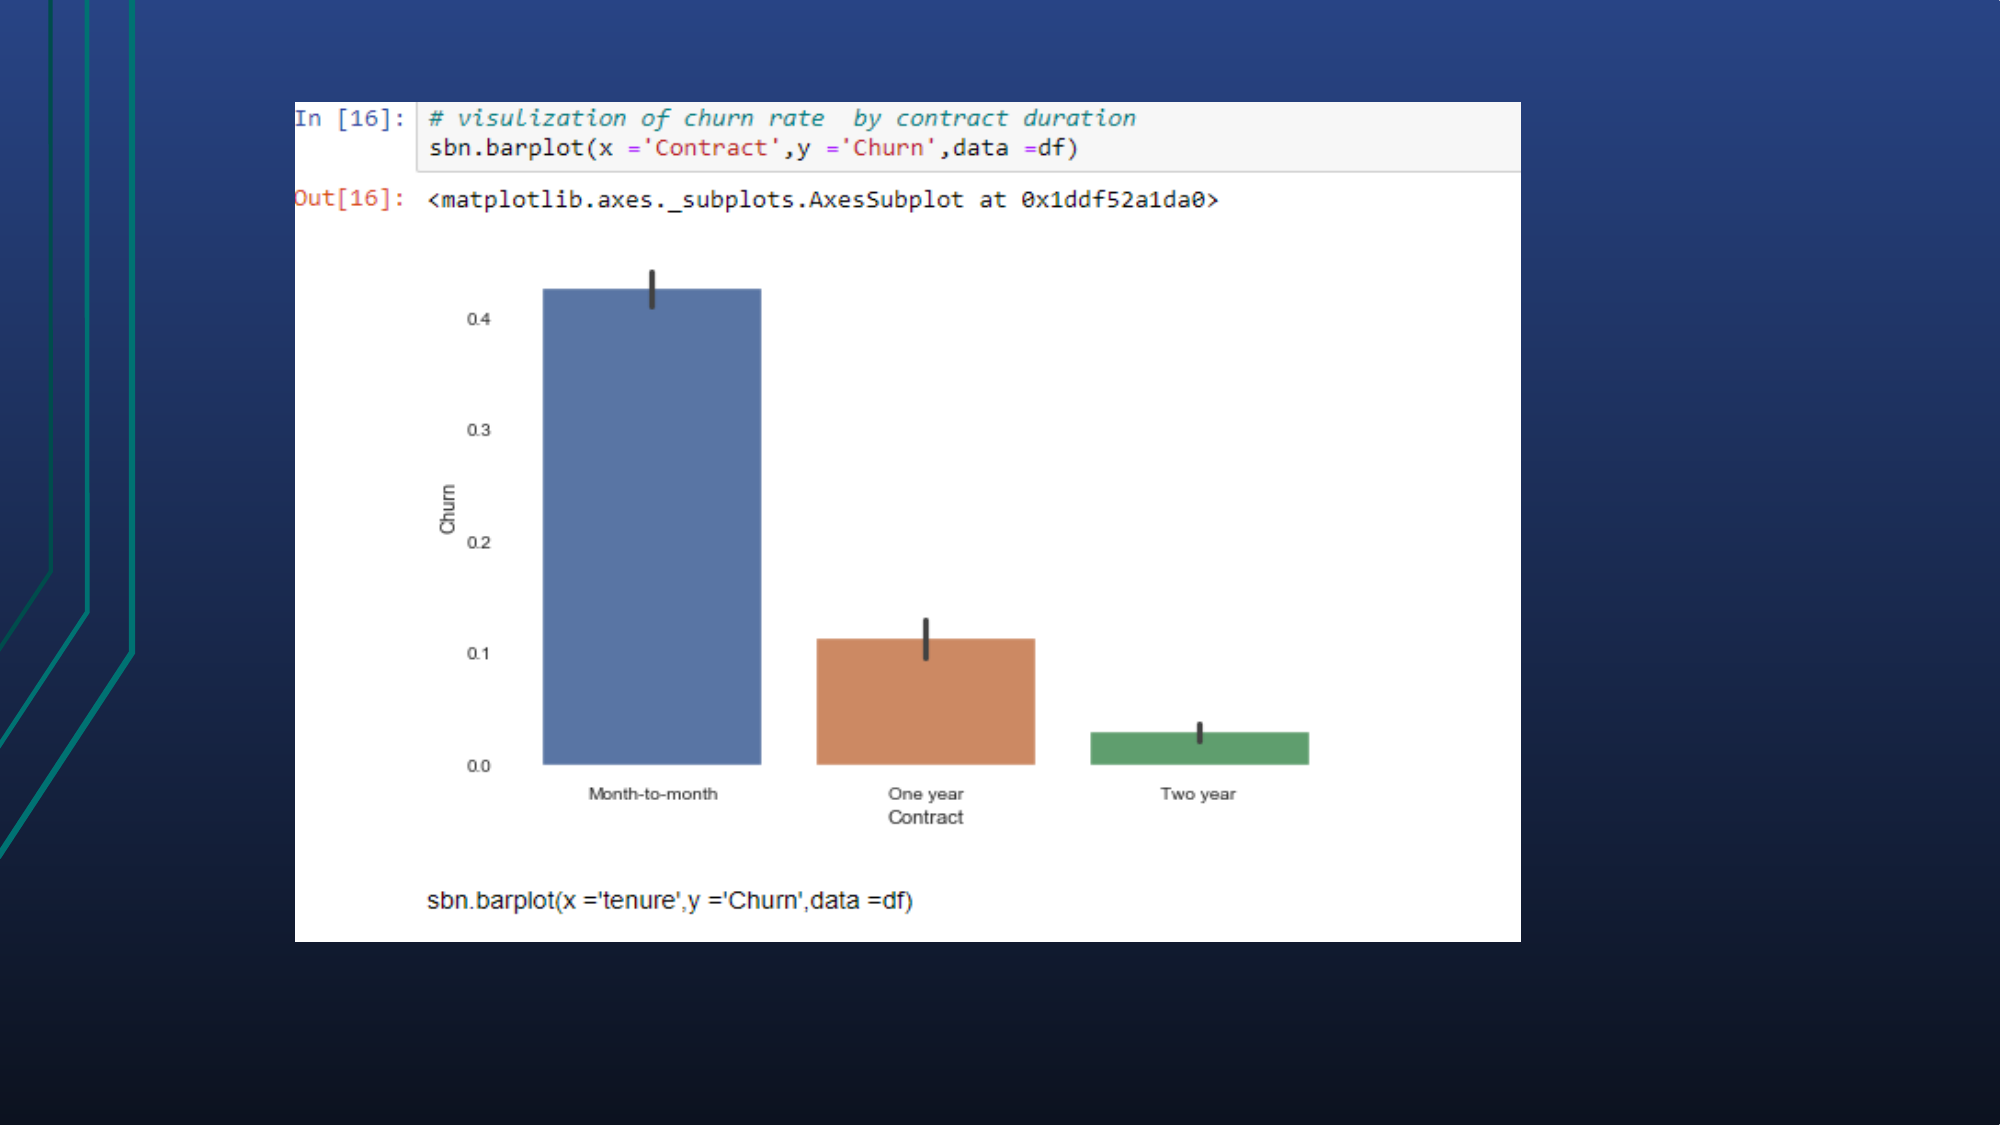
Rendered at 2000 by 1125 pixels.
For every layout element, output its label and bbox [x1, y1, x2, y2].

picture [295, 102, 1521, 942]
